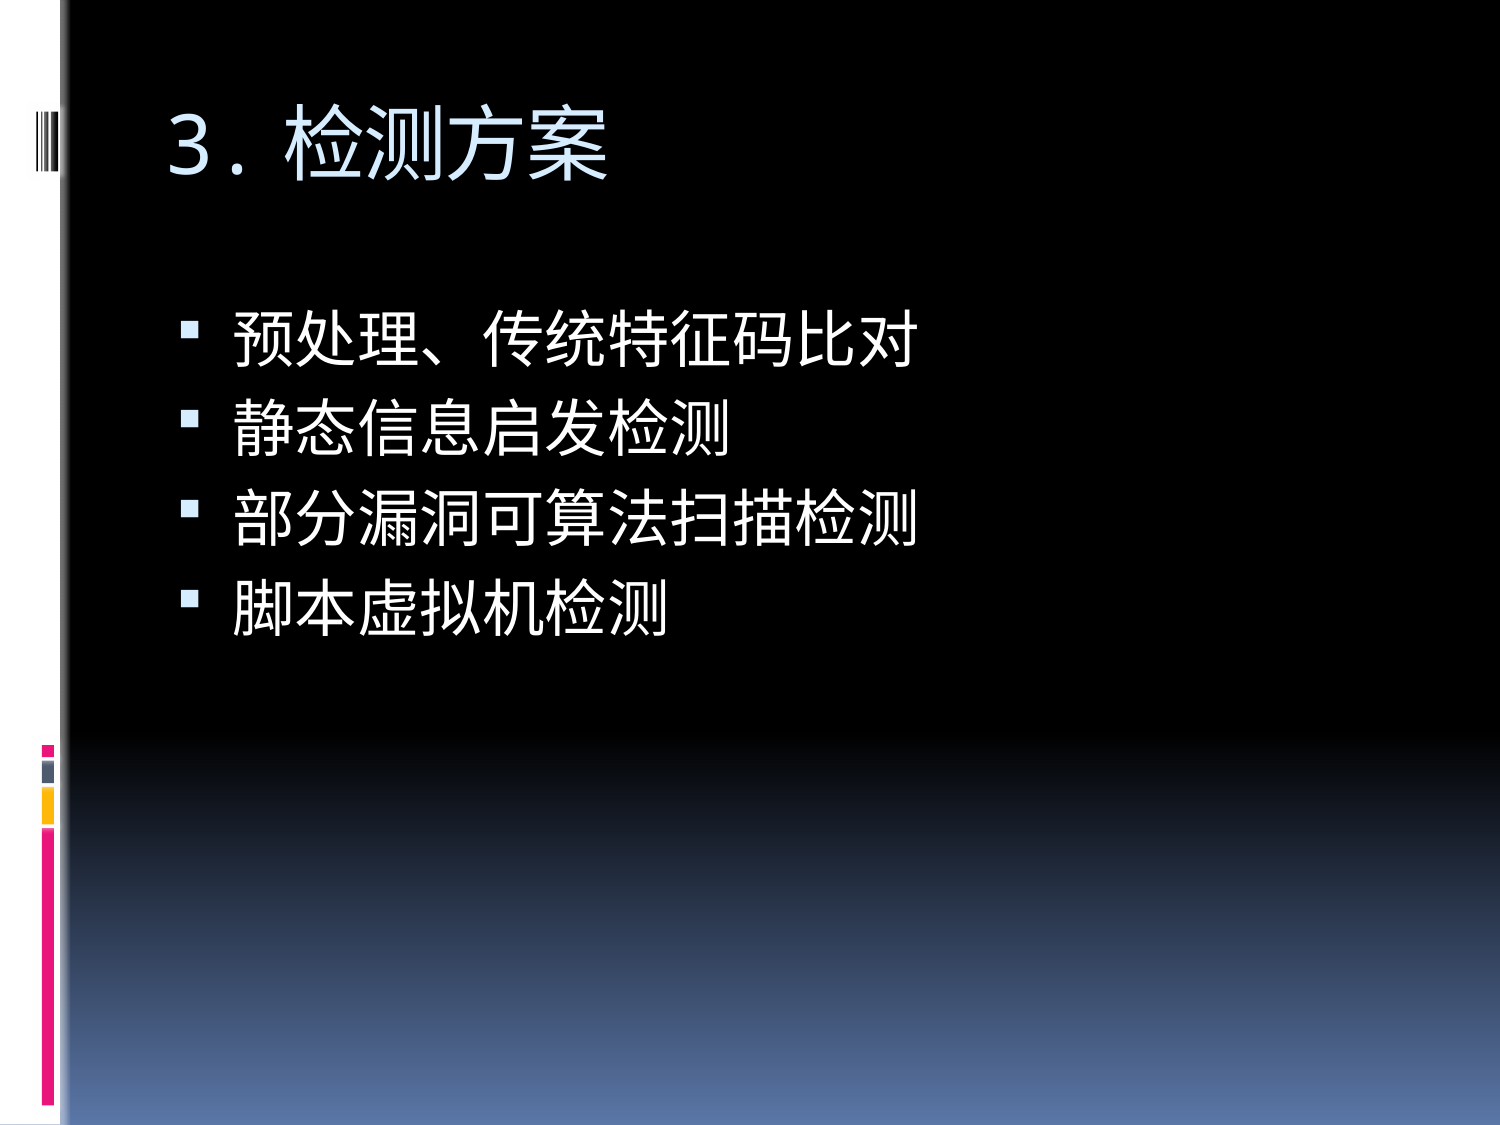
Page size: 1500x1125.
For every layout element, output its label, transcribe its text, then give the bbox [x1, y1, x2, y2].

list 预处理、传统特征码比对 静态信息启发检测 部分漏洞可算法扫描检测 脚本虚拟机检测 [150, 292, 1425, 1043]
title 3.检测方案 [150, 83, 1425, 234]
